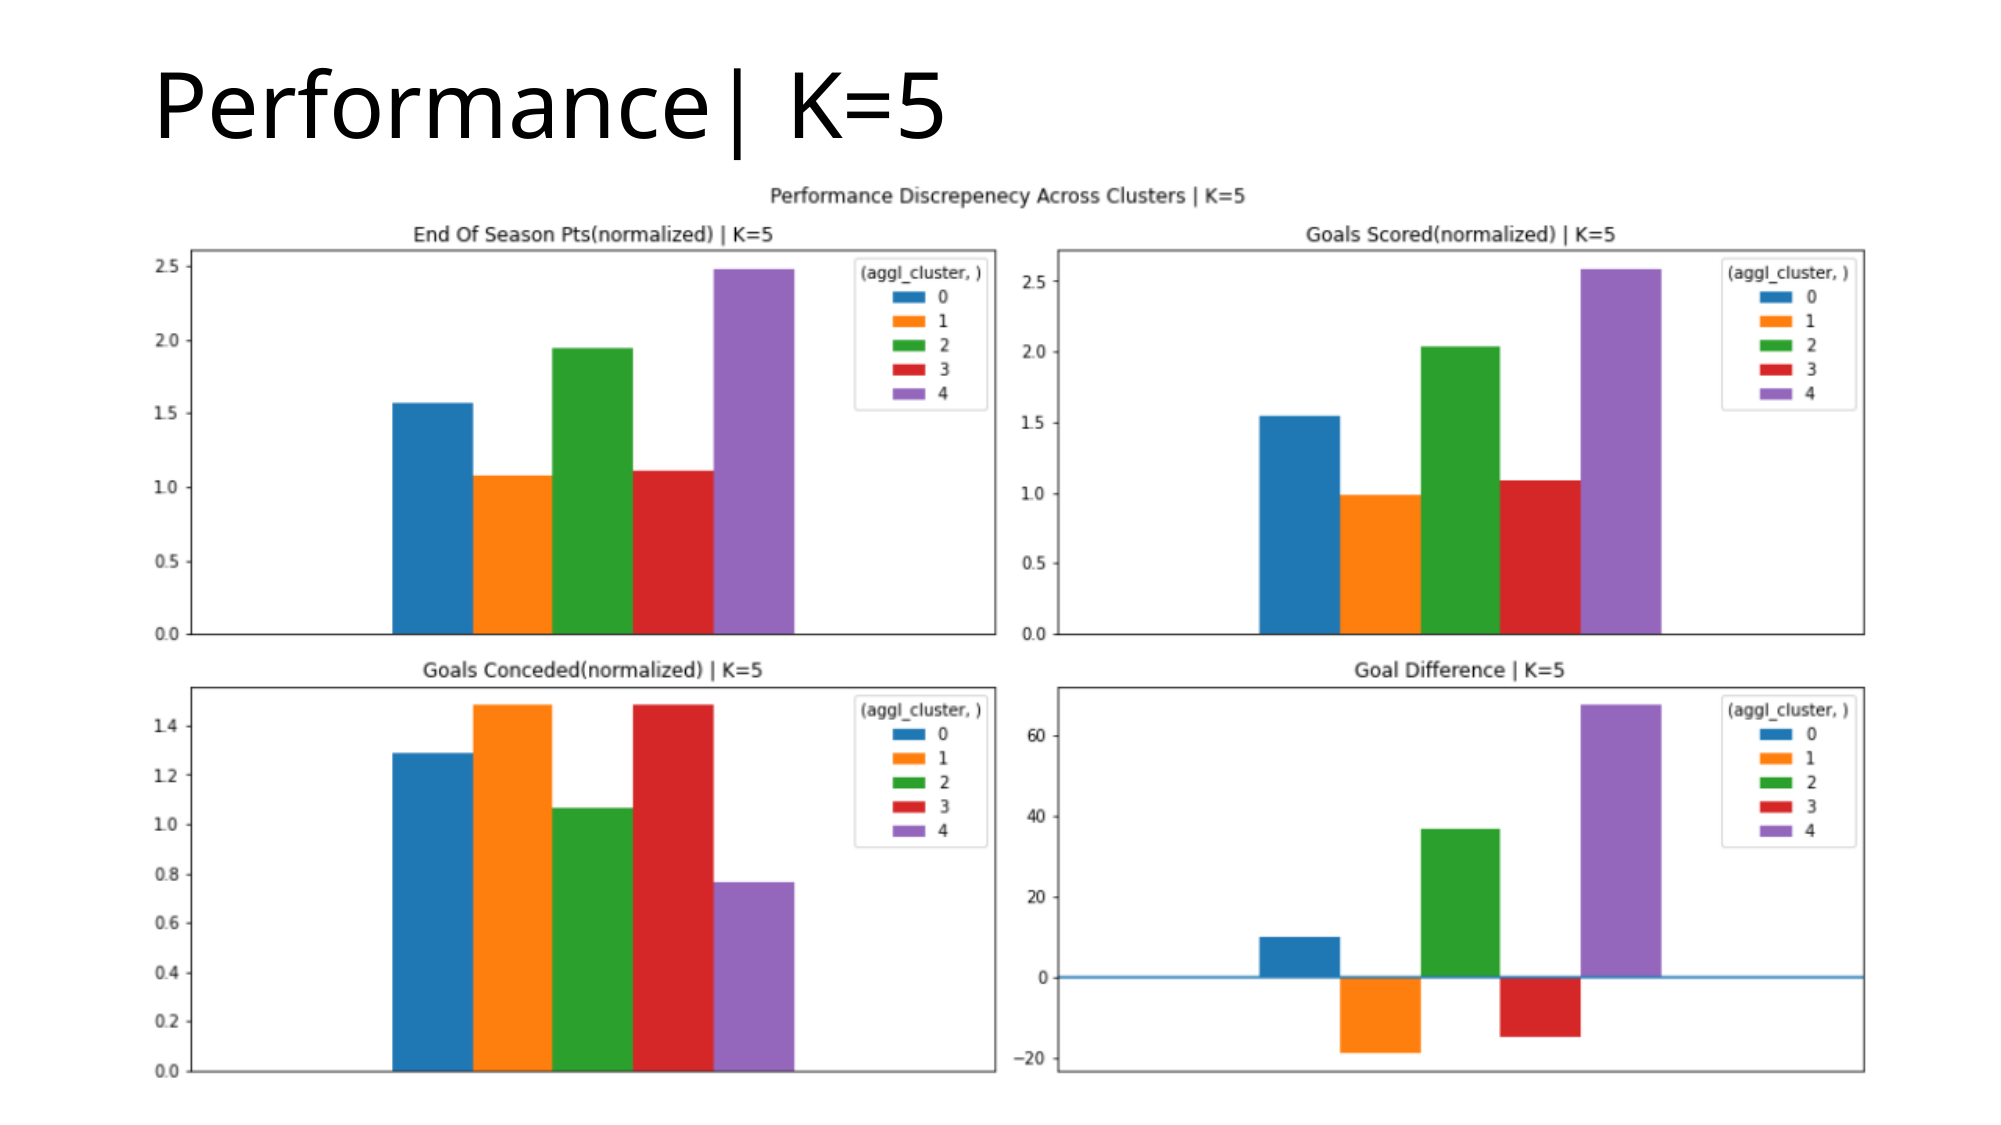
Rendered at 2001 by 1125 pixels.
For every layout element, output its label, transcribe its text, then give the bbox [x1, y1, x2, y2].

title Performance| K=5 [137, 0, 1863, 182]
picture [108, 182, 1892, 1103]
